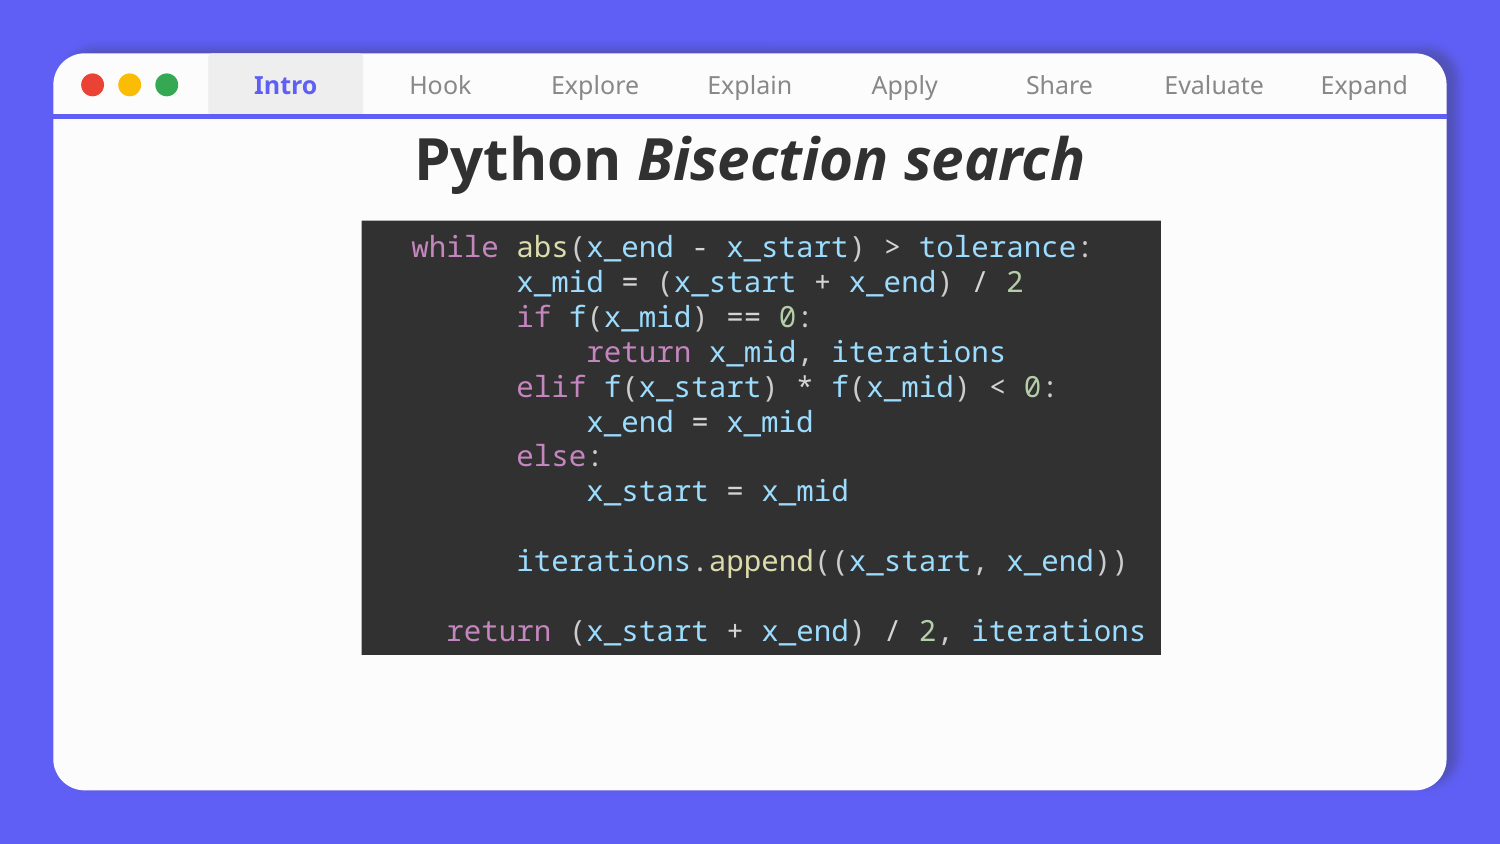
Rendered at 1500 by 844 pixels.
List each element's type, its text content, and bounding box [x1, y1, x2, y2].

title Python Bisection search [116, 124, 1383, 218]
text_box Share [982, 53, 1137, 114]
text_box Evaluate [1136, 53, 1292, 114]
text_box Explore [517, 53, 672, 114]
text_box Apply [827, 53, 982, 114]
text_box Explain [672, 53, 827, 114]
text_box Hook [363, 53, 518, 114]
text_box Expand [1291, 53, 1447, 114]
text_box Intro [208, 53, 364, 114]
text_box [80, 73, 179, 97]
text_box while abs(x_end - x_start) > tolerance: x_mid = (x_start + x_end) / 2 if f(x_mid) == 0: return x_mid, iterations elif f(x_start) * f(x_mid) < 0: x_end = x_mid else: x_start = x_mid iterations.append((x_start, x_end)) return (x_start + x_end) / 2, iterations [361, 220, 1161, 655]
